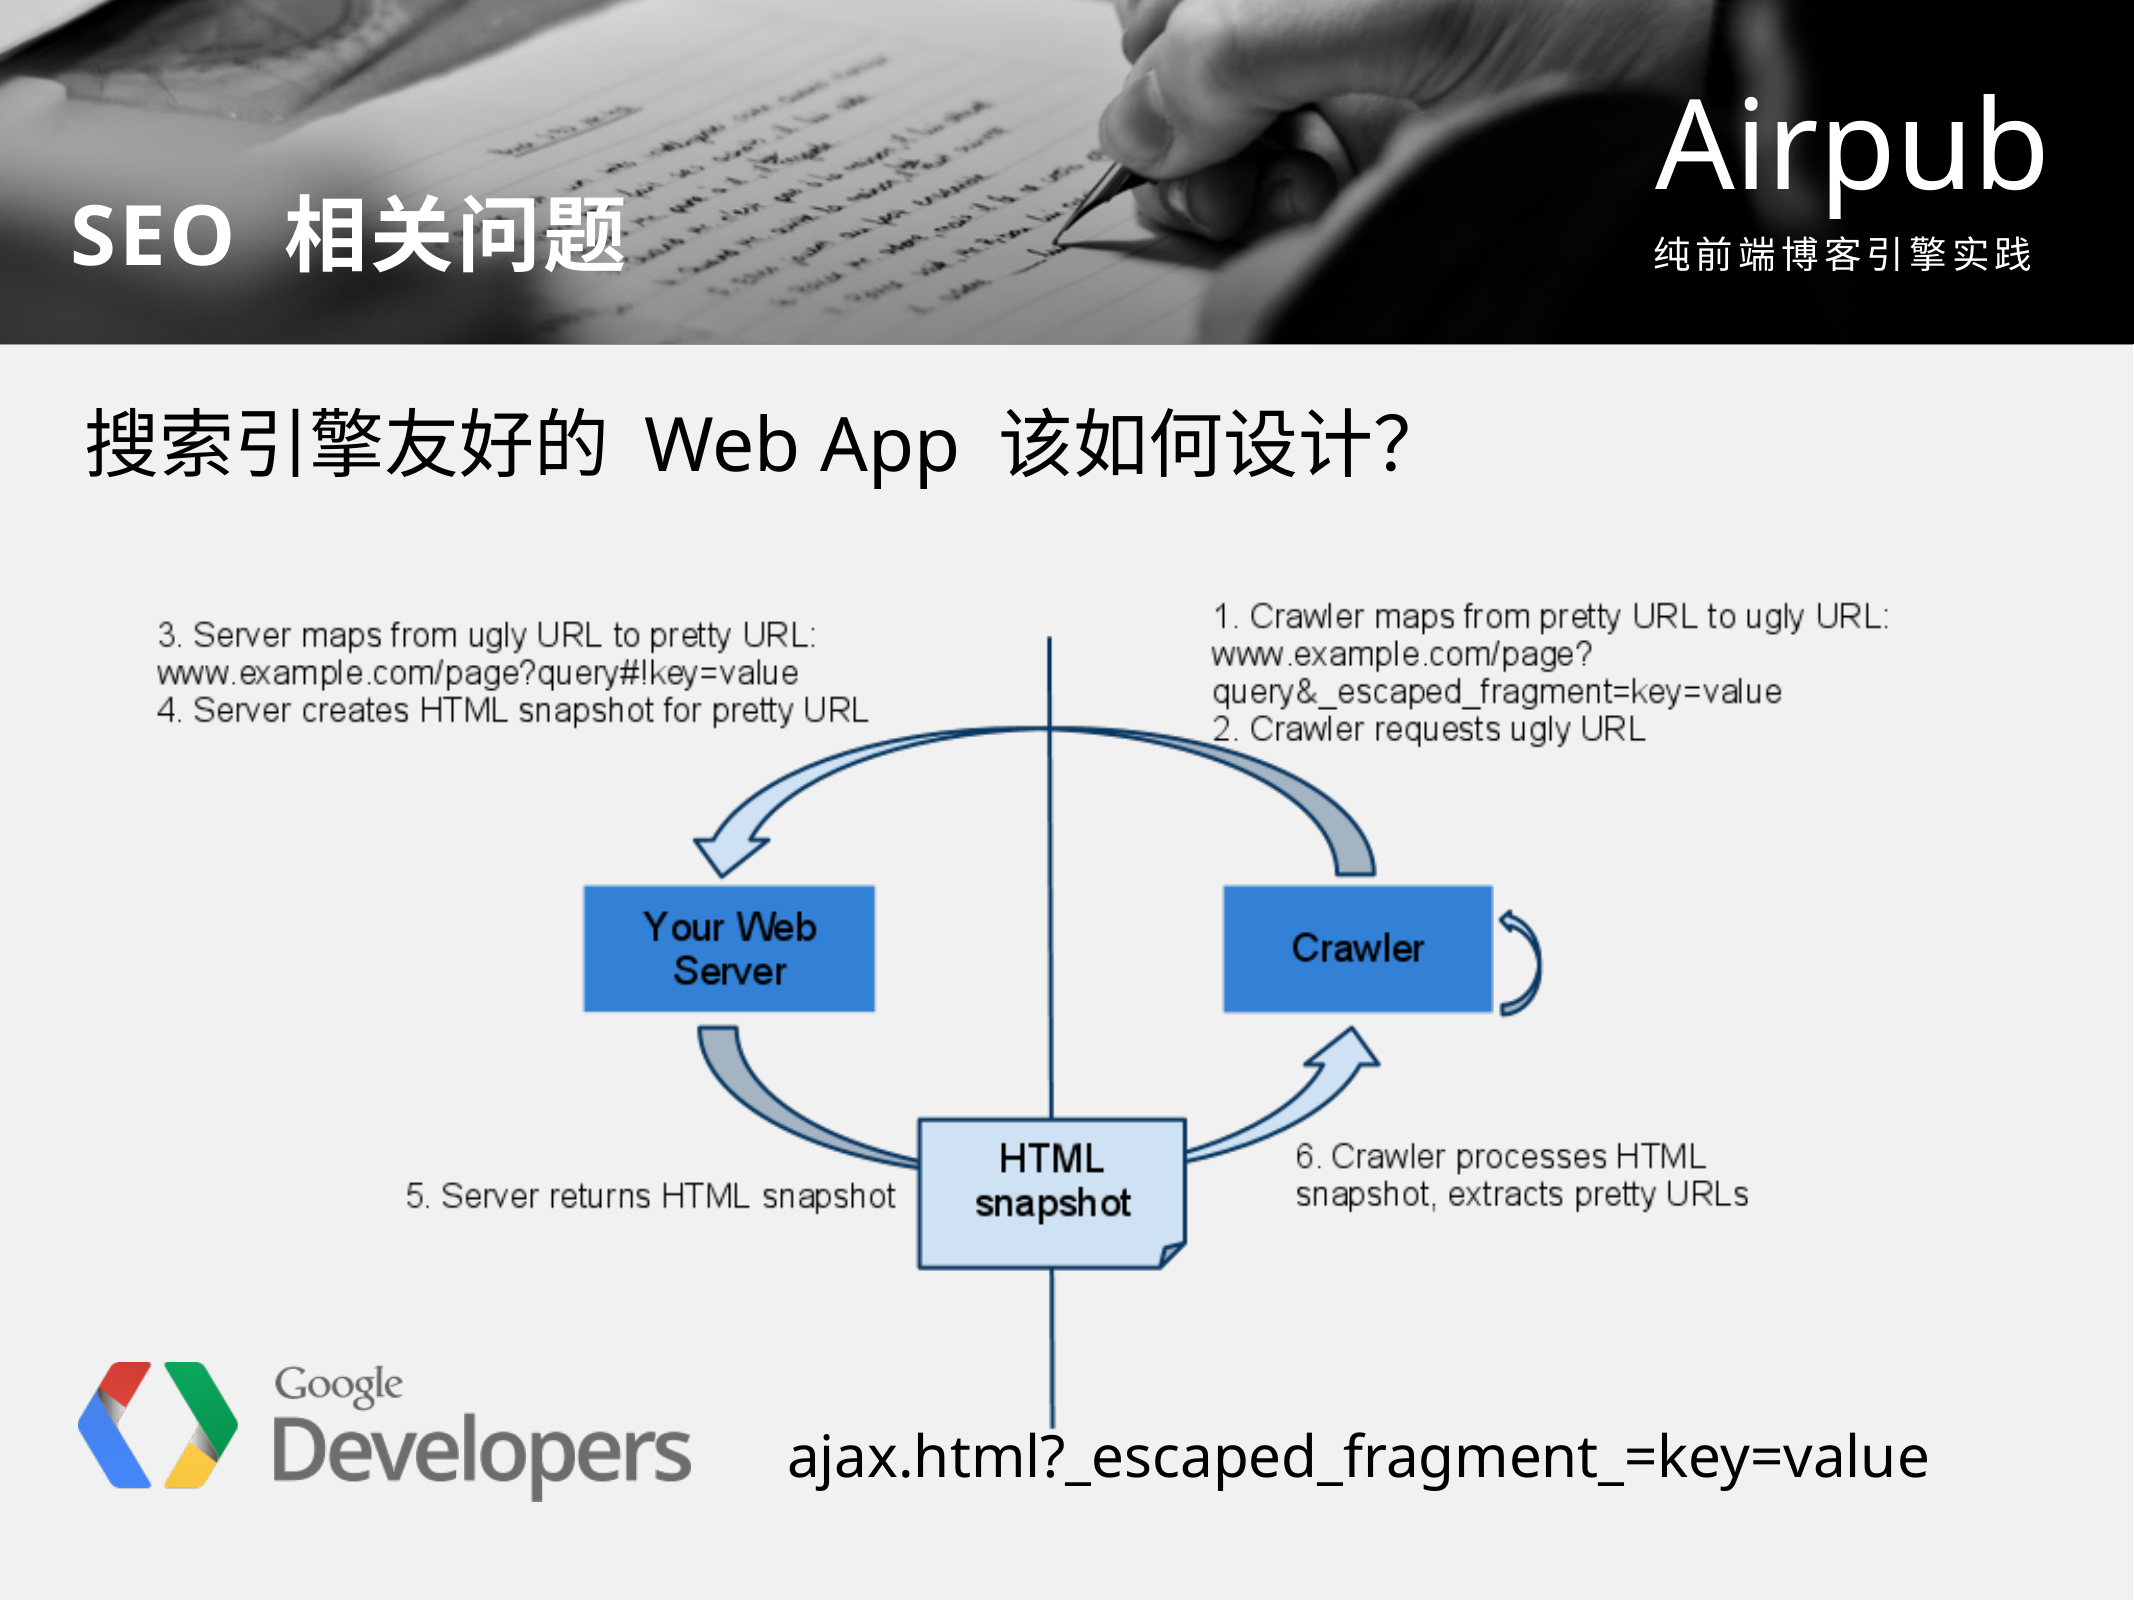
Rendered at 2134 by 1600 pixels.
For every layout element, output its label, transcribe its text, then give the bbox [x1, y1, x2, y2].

text_box 搜索引擎友好的 Web App 该如何设计？ [76, 388, 1458, 495]
text_box ajax.html?_escaped_fragment_=key=value [778, 1494, 1938, 1498]
picture [78, 565, 1947, 1502]
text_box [0, 0, 2134, 345]
